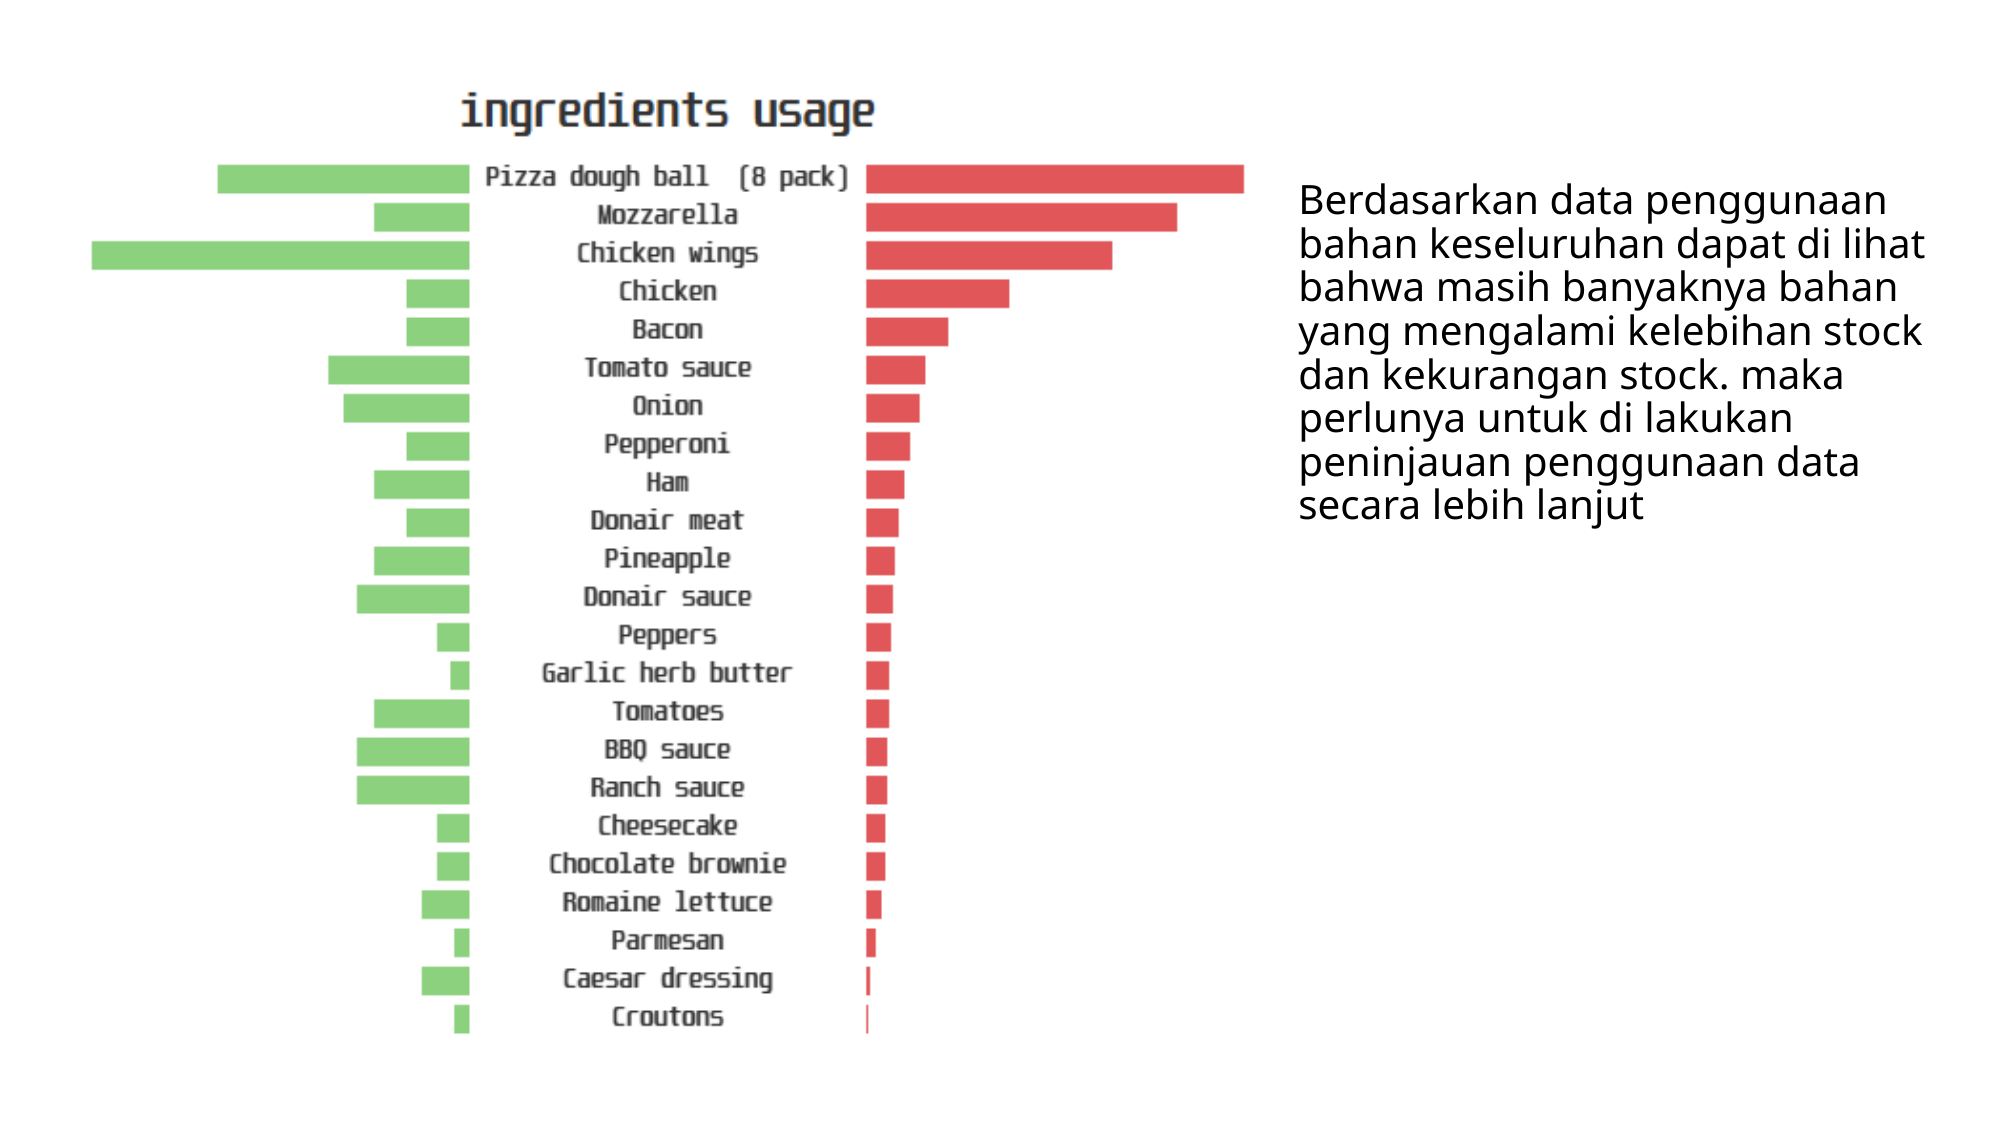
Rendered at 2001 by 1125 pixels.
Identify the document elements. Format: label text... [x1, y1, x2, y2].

text_box Berdasarkan data penggunaan bahan keseluruhan dapat di lihat bahwa masih banyaknya bahan yang mengalami kelebihan stock dan kekurangan stock. maka perlunya untuk di lakukan peninjauan penggunaan data secara lebih lanjut [1283, 170, 1973, 538]
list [66, 59, 1259, 1088]
